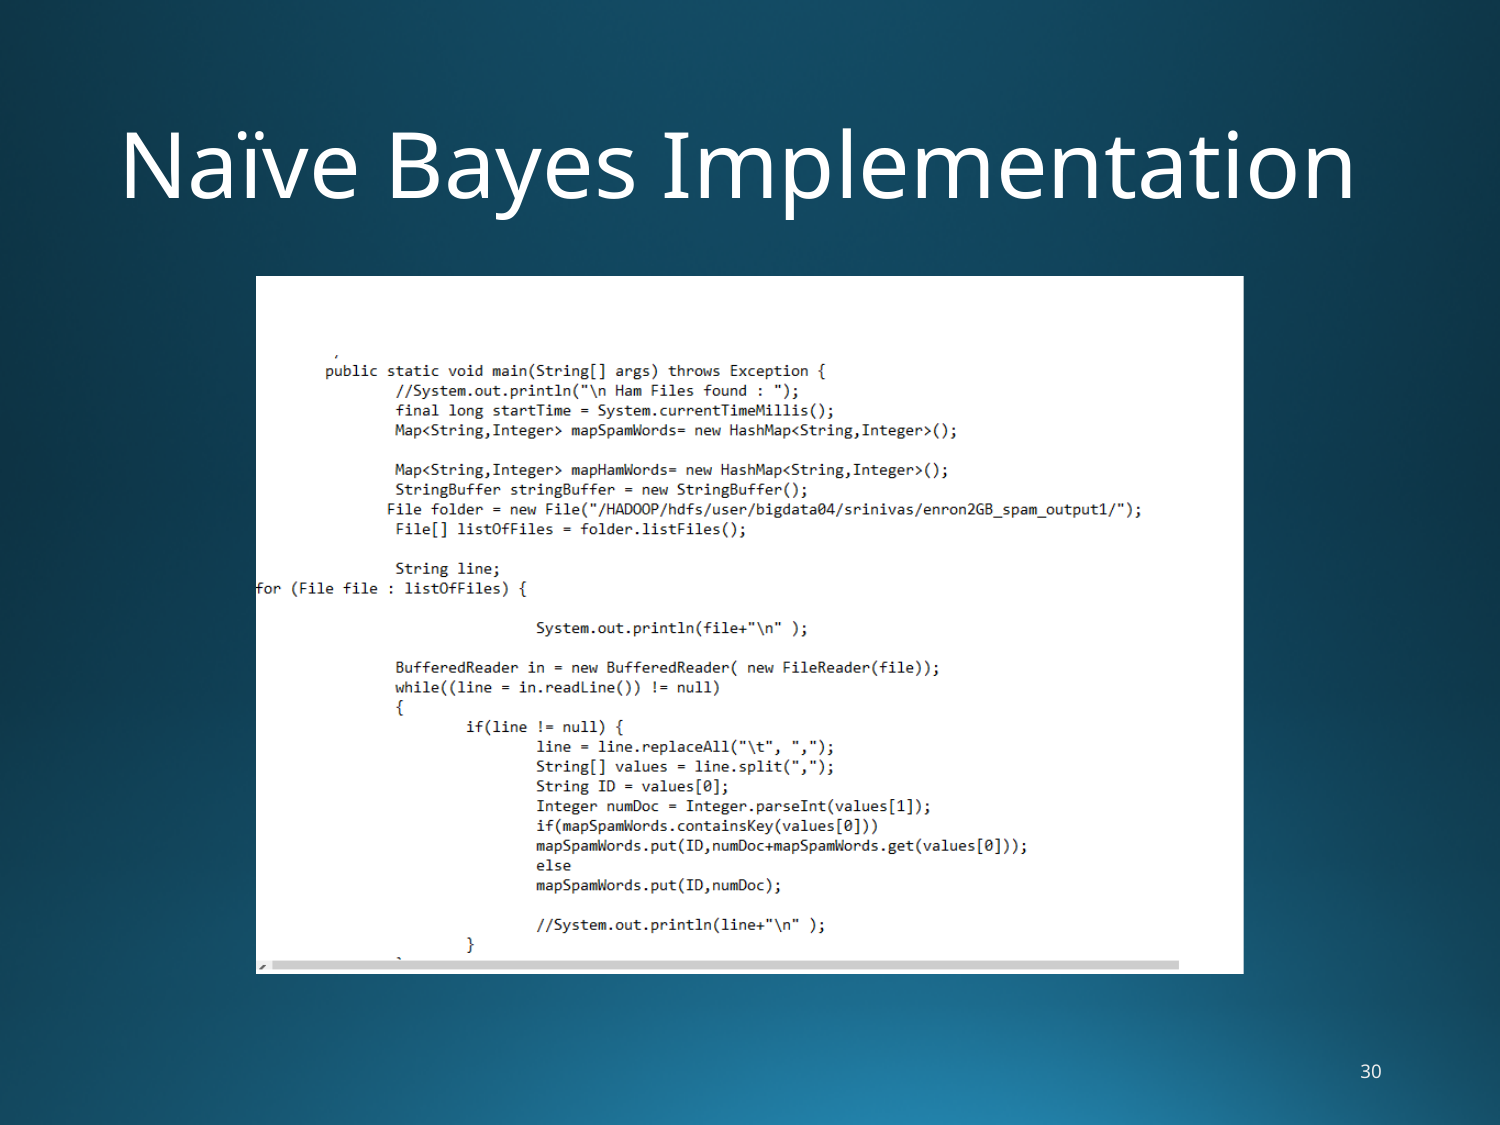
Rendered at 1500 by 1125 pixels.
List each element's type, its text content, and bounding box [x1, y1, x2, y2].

picture [0, 0, 1500, 1125]
slide_number 30 [1059, 1042, 1397, 1103]
title Naïve Bayes Implementation [103, 59, 1397, 278]
